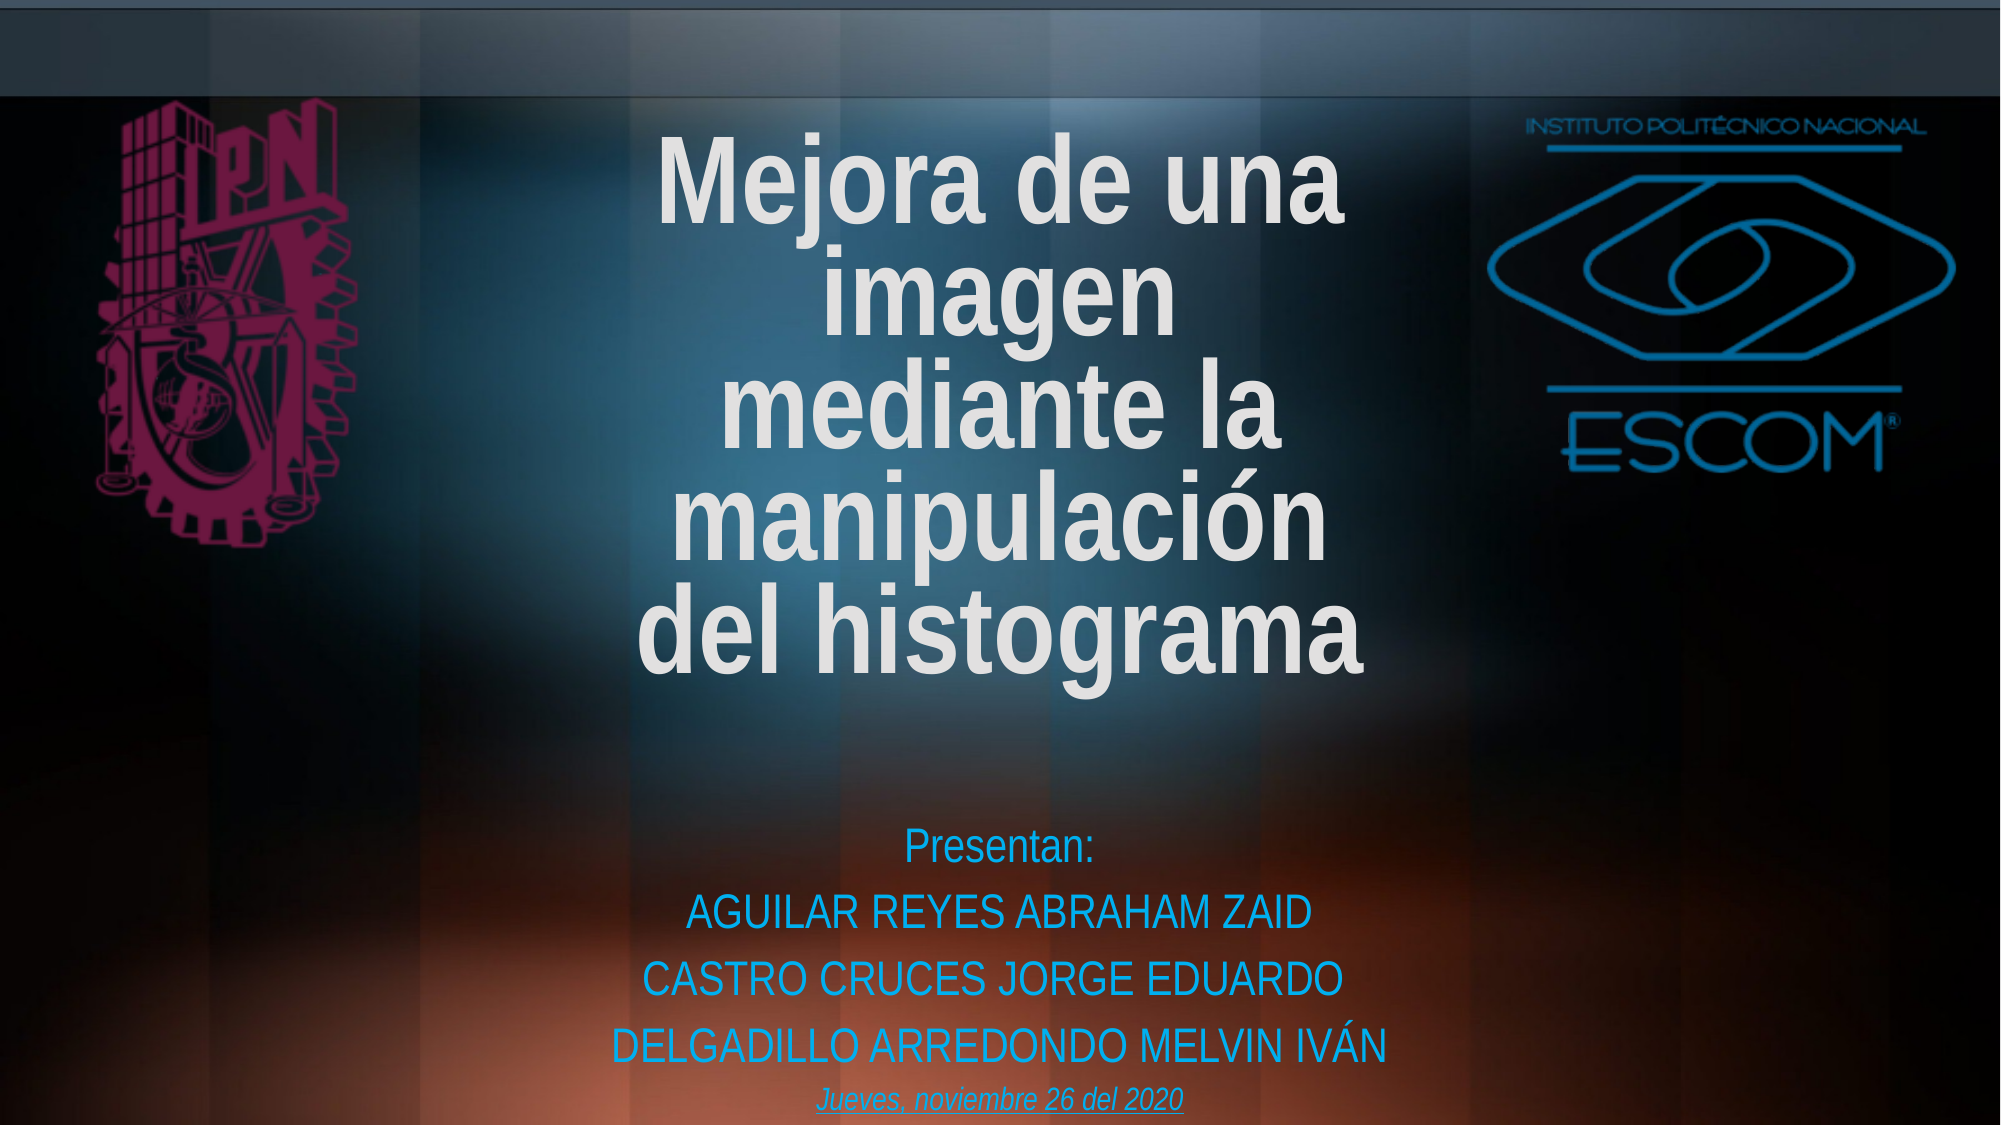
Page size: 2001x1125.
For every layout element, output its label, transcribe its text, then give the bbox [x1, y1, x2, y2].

picture [0, 0, 2001, 1125]
subtitle Presentan: AGUILAR REYES ABRAHAM ZAID CASTRO CRUCES JORGE EDUARDO DELGADILLO ARREDONDO MELVIN IVÁN Jueves, noviembre 26 del 2020 [508, 812, 1492, 1125]
title Mejora de una imagen mediante la manipulación del histograma [581, 104, 1419, 706]
